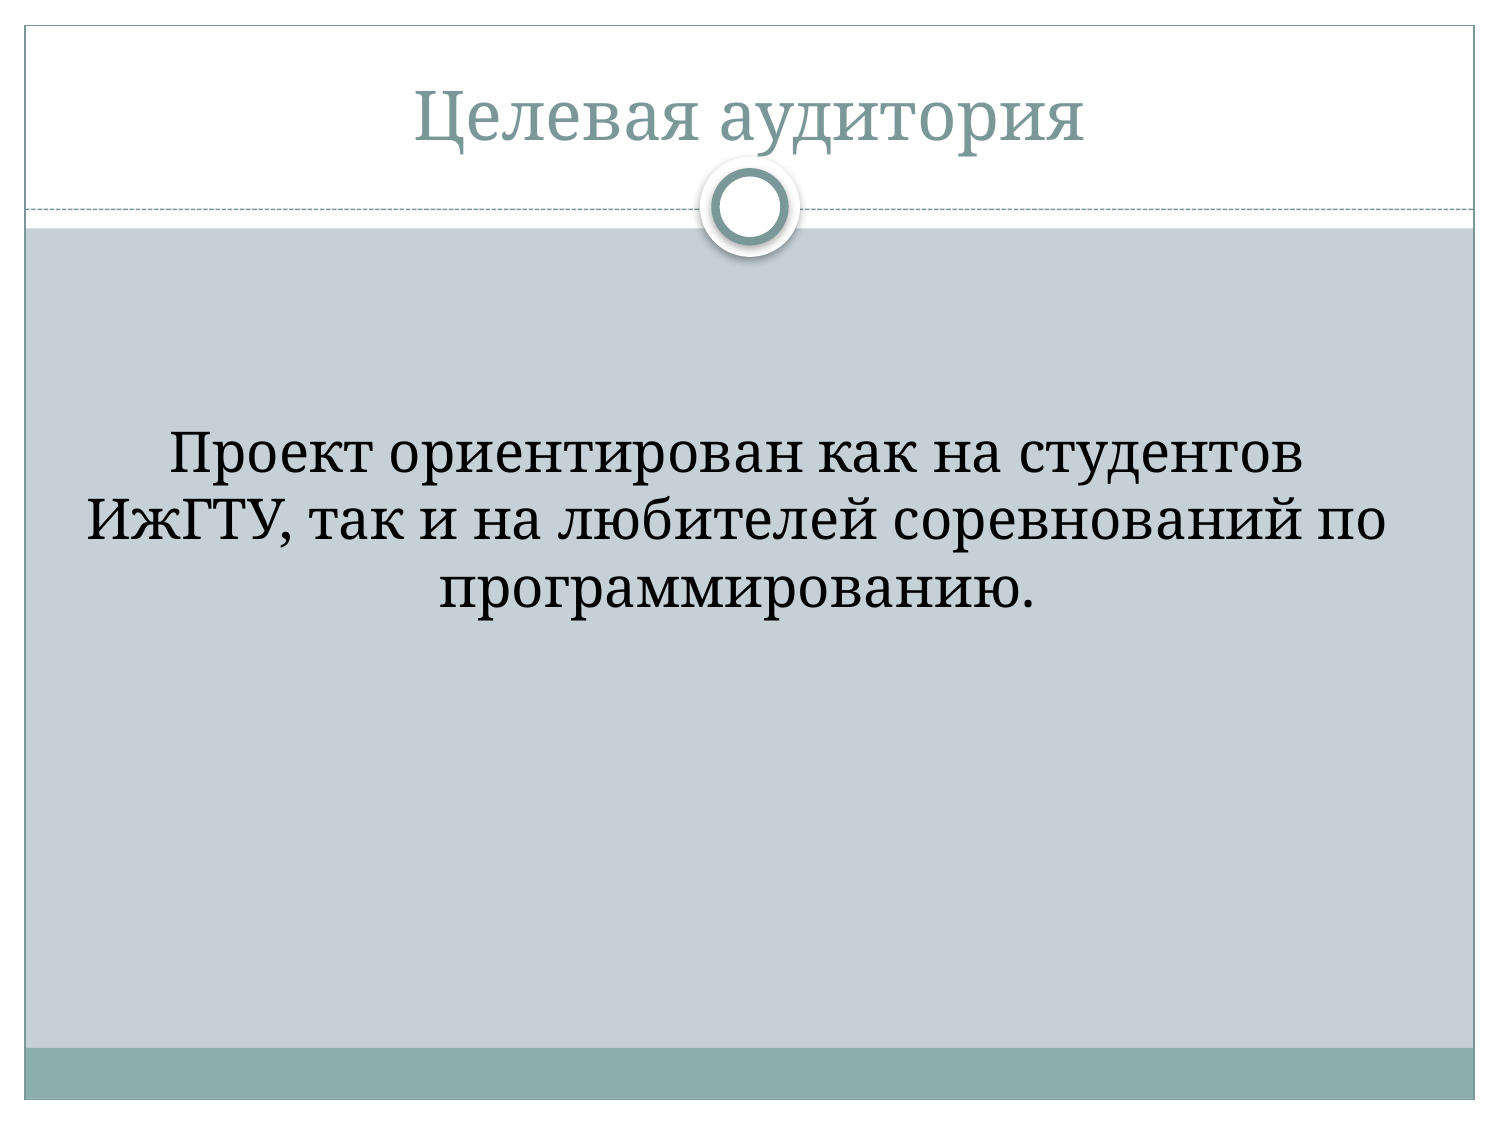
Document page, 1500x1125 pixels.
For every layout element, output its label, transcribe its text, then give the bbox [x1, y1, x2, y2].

text_box Проект ориентирован как на студентов ИжГТУ, так и на любителей соревнований по программированию. [17, 408, 1413, 1125]
title Целевая аудитория [49, 37, 1450, 162]
list [49, 250, 1445, 1001]
